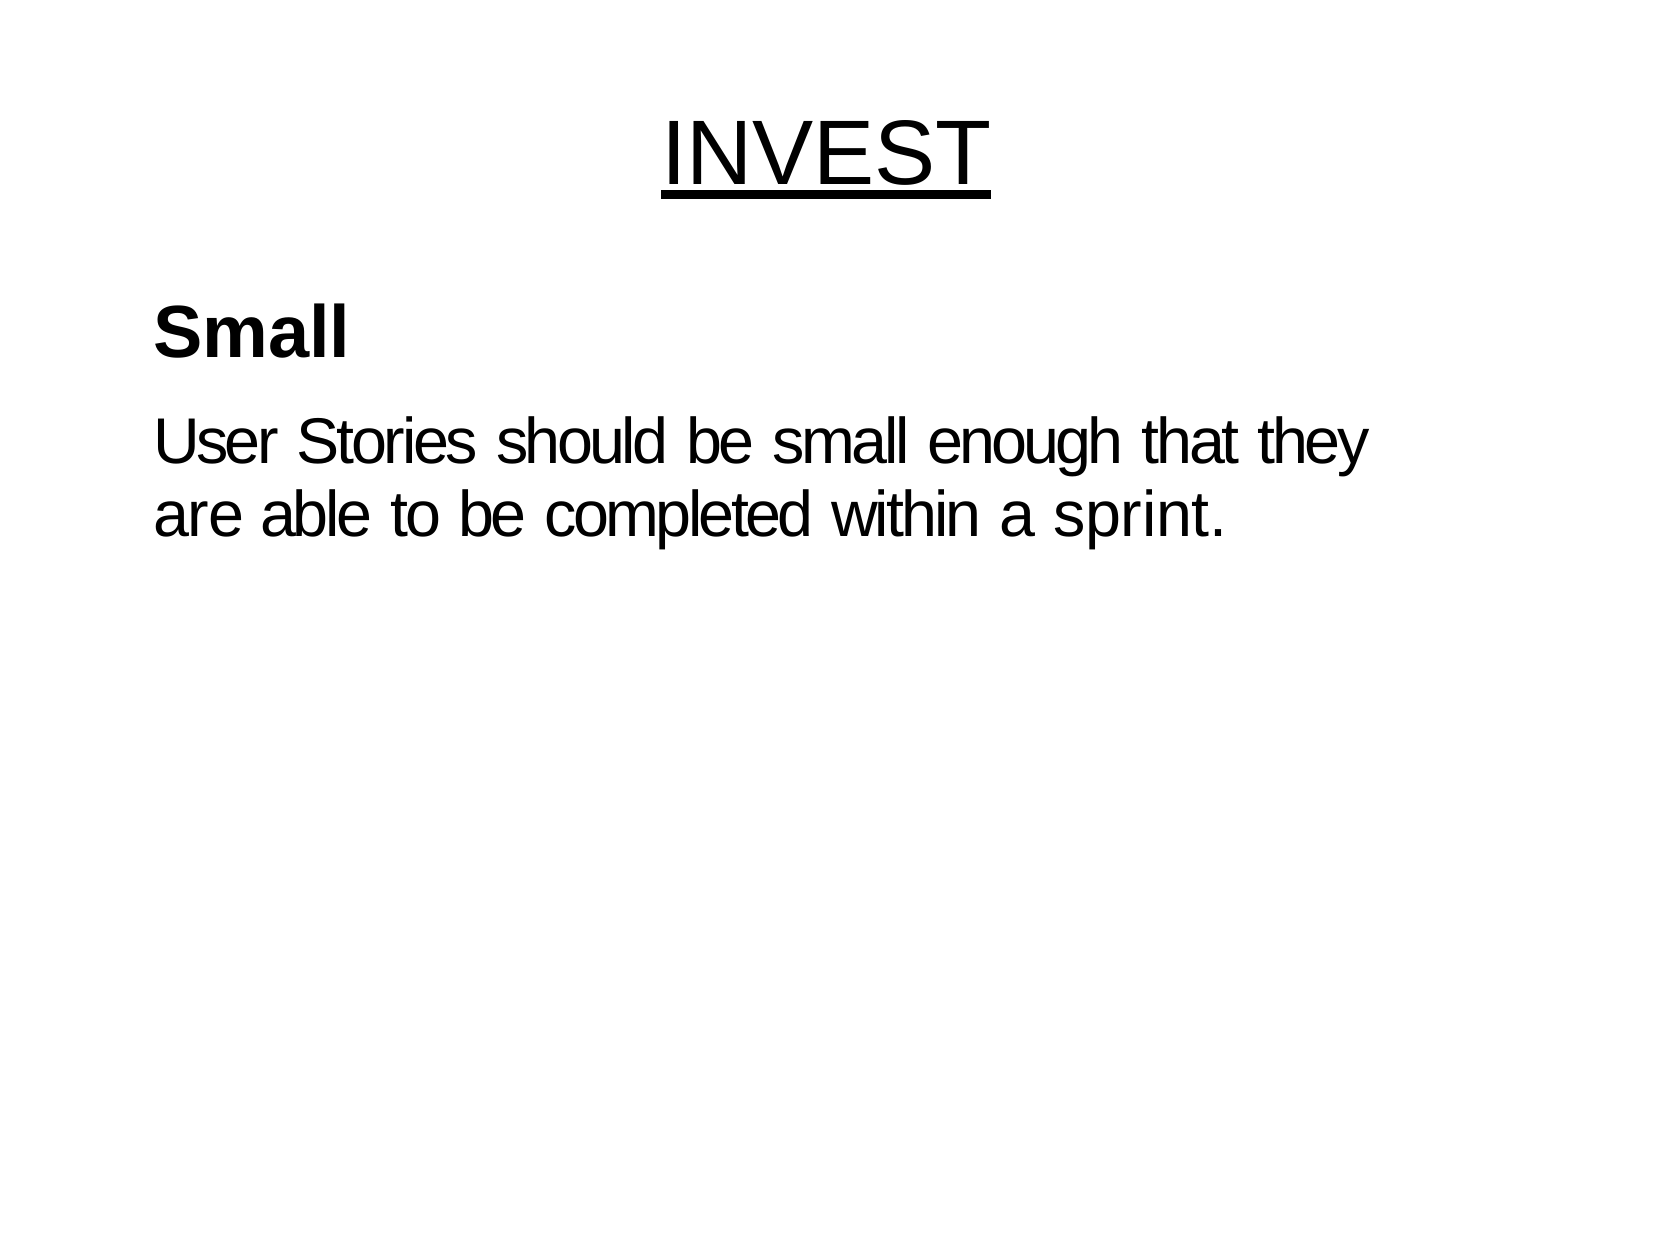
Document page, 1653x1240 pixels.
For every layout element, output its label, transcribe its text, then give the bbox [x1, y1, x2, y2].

title INVEST [658, 90, 994, 253]
text_box Small User Stories should be small enough that they are able to be completed within a sprint. [151, 253, 1447, 549]
